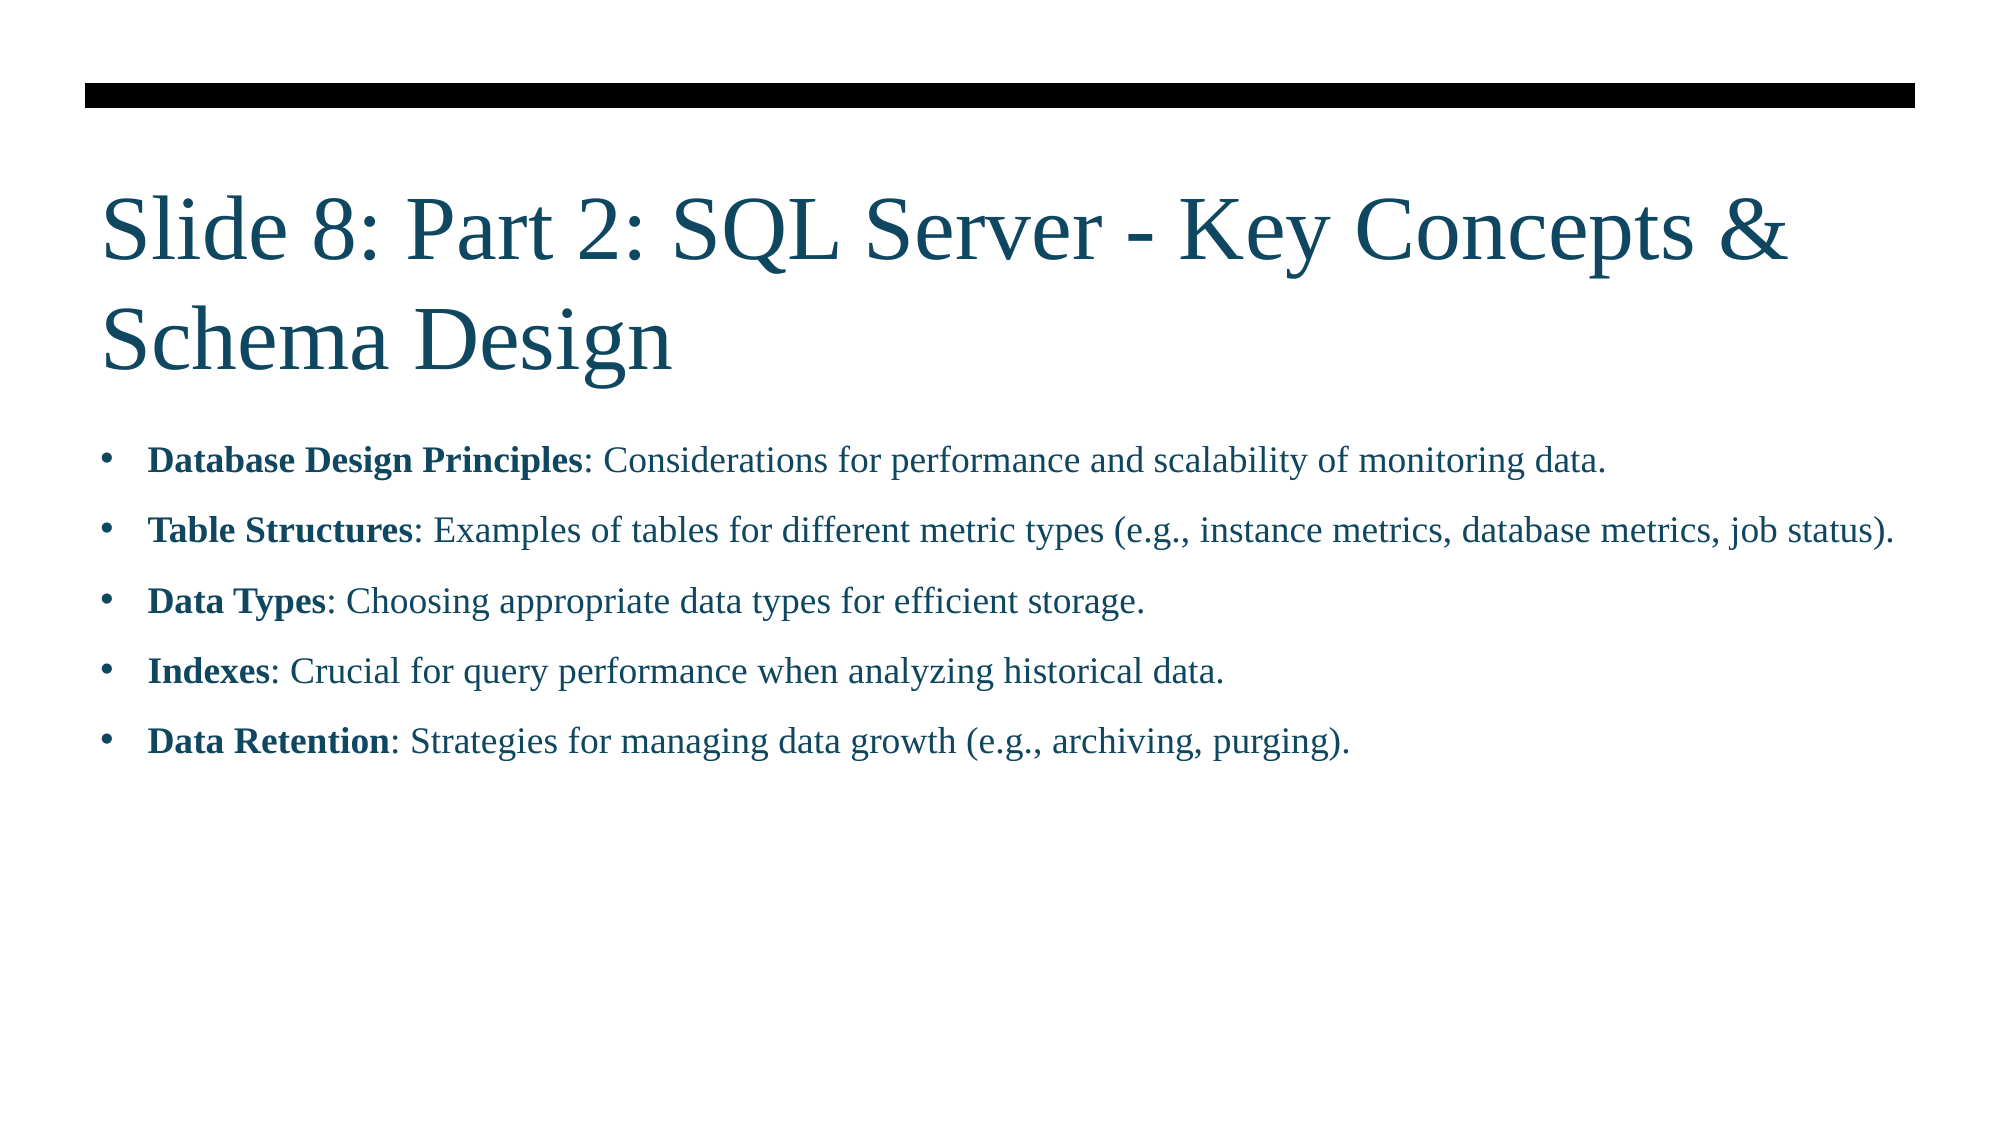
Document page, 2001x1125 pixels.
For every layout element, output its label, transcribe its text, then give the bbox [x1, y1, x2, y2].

title Slide 8: Part 2: SQL Server - Key Concepts & Schema Design [85, 160, 1916, 401]
list Database Design Principles: Considerations for performance and scalability of monitoring data. Table Structures: Examples of tables for different metric types (e.g., instance metrics, database metrics, job status). Data Types: Choosing appropriate data types for efficient storage. Indexes: Crucial for query performance when analyzing historical data. Data Retention: Strategies for managing data growth (e.g., archiving, purging). [85, 423, 1916, 1041]
